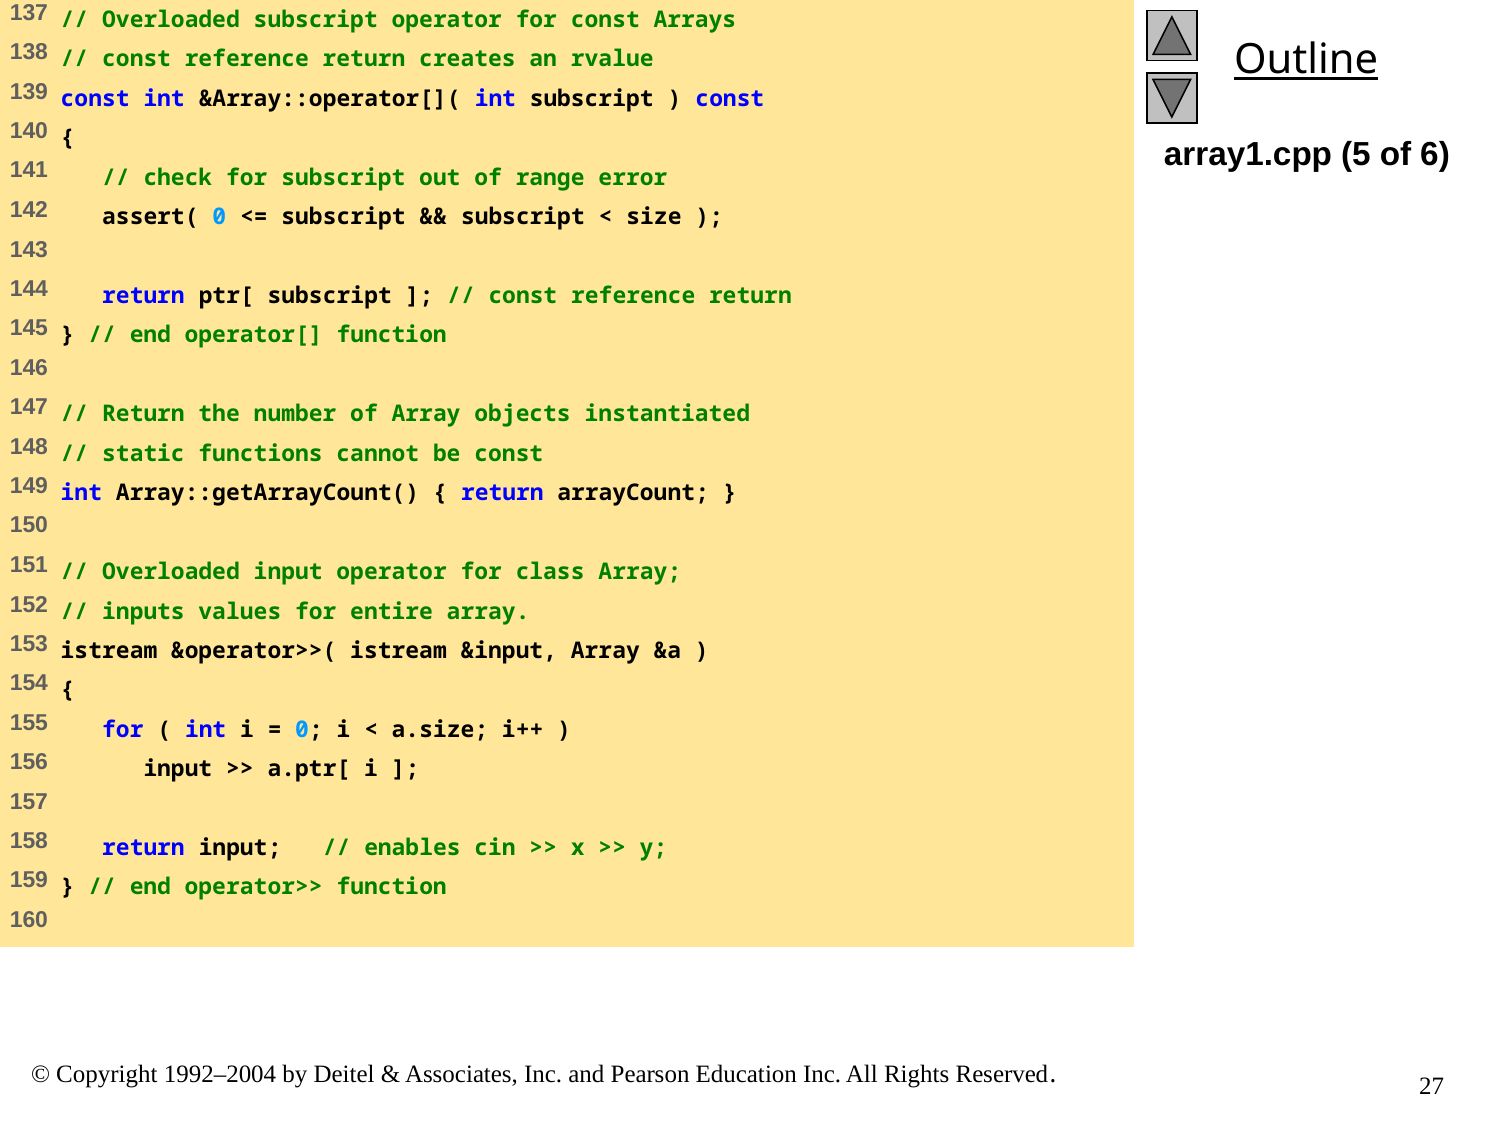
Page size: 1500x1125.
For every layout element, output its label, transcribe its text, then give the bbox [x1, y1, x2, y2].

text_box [0, 0, 1136, 987]
subtitle array1.cpp (5 of 6) [1148, 125, 1500, 1125]
